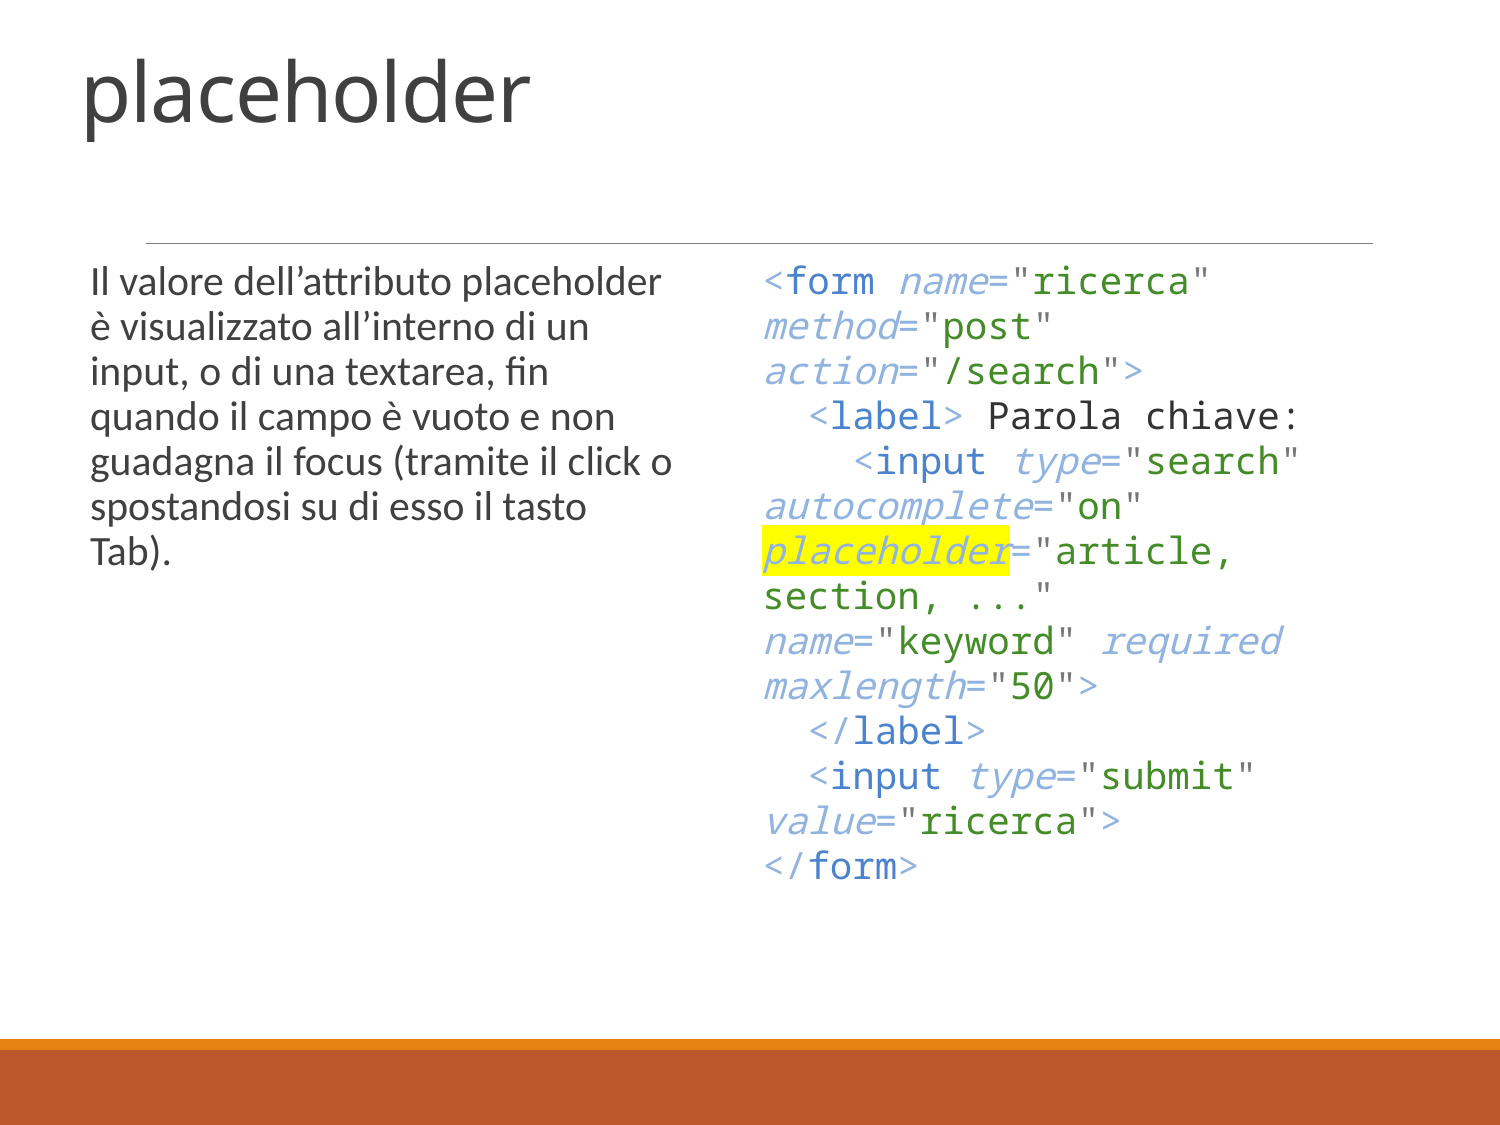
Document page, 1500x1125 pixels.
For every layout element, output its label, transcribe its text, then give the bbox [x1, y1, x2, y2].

title placeholder [64, 47, 1424, 227]
text_box <form name="ricerca" method="post" action="/search"> <label> Parola chiave: <input type="search" autocomplete="on" placeholder="article, section, ..." name="keyword" required maxlength="50"> </label> <input type="submit" value="ricerca"> </form> [747, 250, 1383, 895]
list Il valore dell’attributo placeholder è visualizzato all’interno di un input, o di una textarea, fin quando il campo è vuoto e non guadagna il focus (tramite il click o spostandosi su di esso il tasto Tab). [75, 251, 675, 1005]
